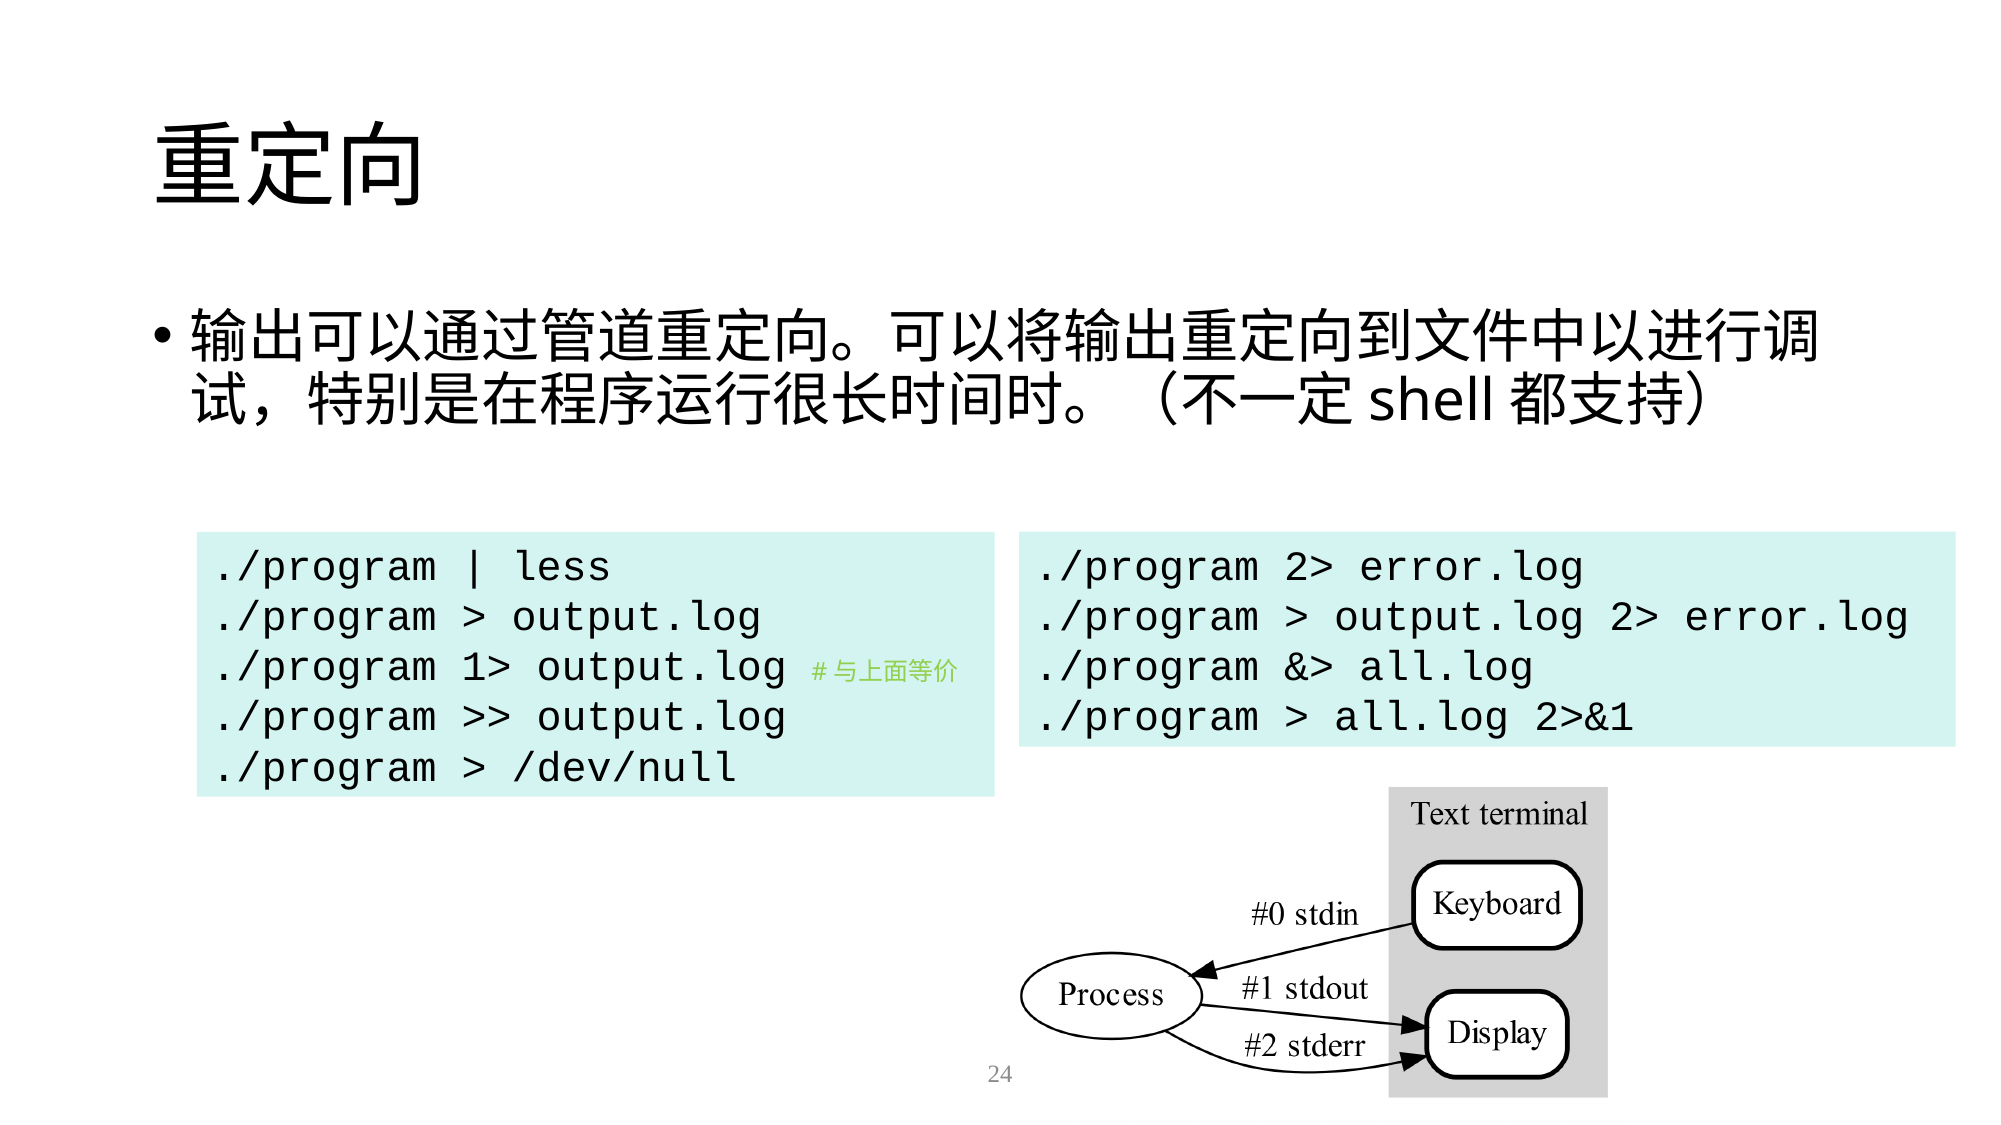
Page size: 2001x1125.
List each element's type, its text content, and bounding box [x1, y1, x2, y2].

text_box ./program 2> error.log ./program > output.log 2> error.log ./program &> all.log ./program > all.log 2>&1 [1019, 531, 1956, 747]
picture [1011, 759, 1629, 1125]
text_box ./program | less ./program > output.log ./program 1> output.log #与上面等价 ./program >> output.log ./program > /dev/null [196, 531, 995, 797]
slide_number 24 [938, 1042, 1011, 1103]
title 重定向 [137, 59, 1863, 278]
list 输出可以通过管道重定向。可以将输出重定向到文件中以进行调试，特别是在程序运行很长时间时。（不一定shell都支持） [137, 299, 1863, 1014]
